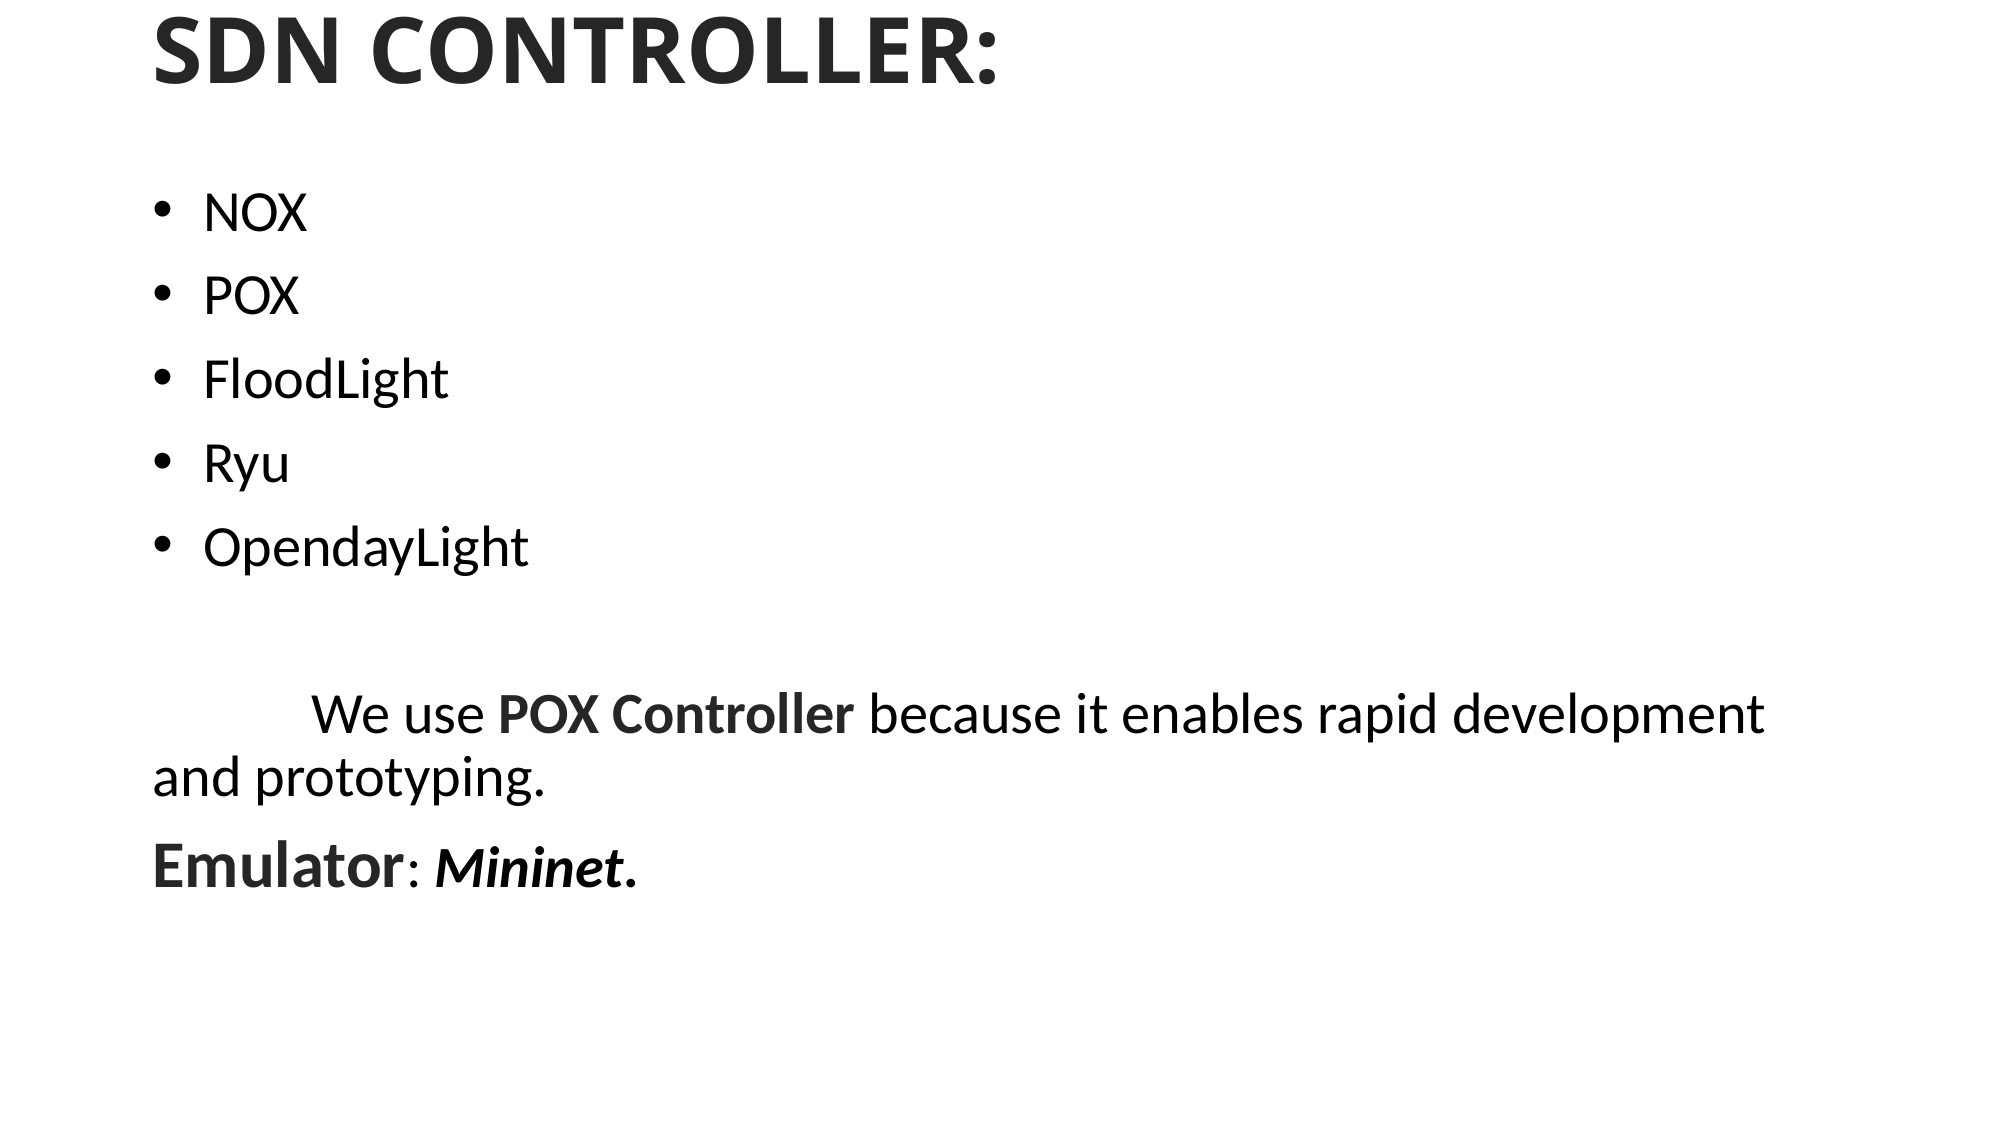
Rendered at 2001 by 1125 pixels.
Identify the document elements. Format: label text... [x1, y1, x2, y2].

title SDN CONTROLLER: [137, 0, 1863, 173]
list NOX POX FloodLight Ryu OpendayLight We use POX Controller because it enables rapid development and prototyping. Emulator: Mininet. [137, 173, 1863, 1014]
